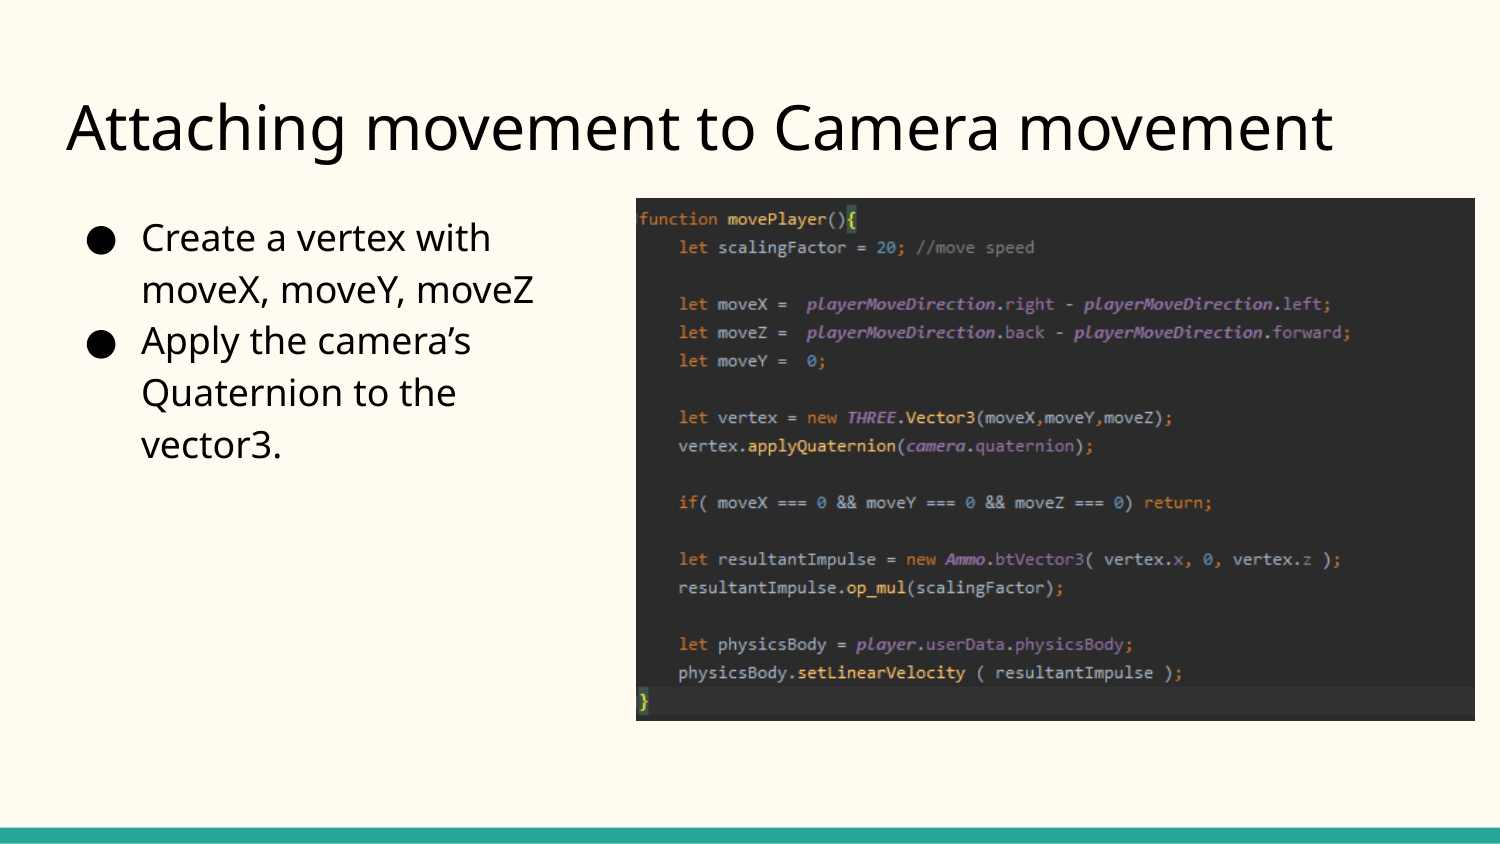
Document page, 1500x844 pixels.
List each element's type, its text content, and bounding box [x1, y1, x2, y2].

list Create a vertex with moveX, moveY, moveZ Apply the camera’s Quaternion to the vector3. [51, 192, 612, 750]
title Attaching movement to Camera movement [51, 72, 1449, 174]
picture [636, 198, 1476, 721]
